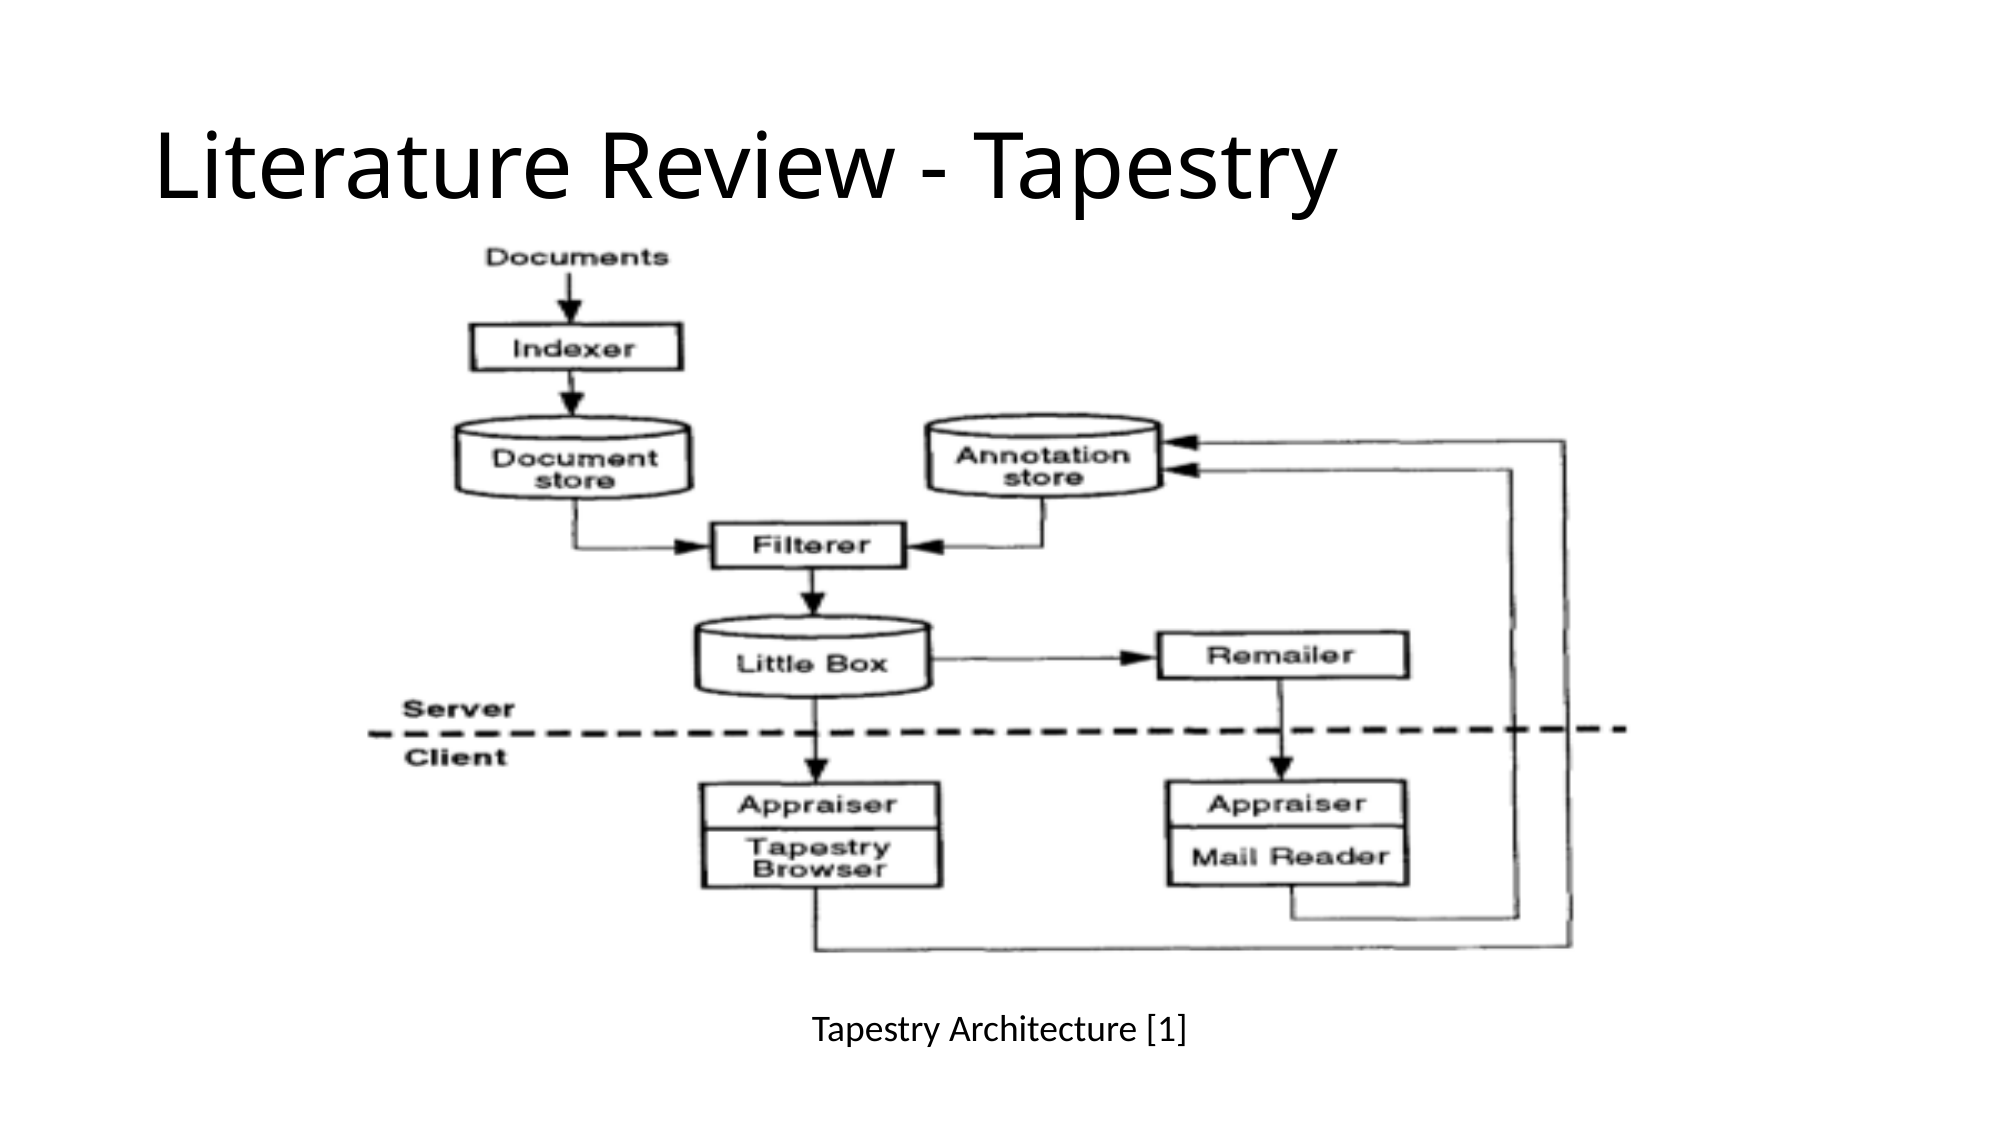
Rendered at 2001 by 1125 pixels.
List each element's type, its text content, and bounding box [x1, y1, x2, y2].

text_box Tapestry Architecture [1] [797, 997, 1203, 1057]
title Literature Review - Tapestry [137, 59, 1863, 278]
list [356, 230, 1644, 997]
